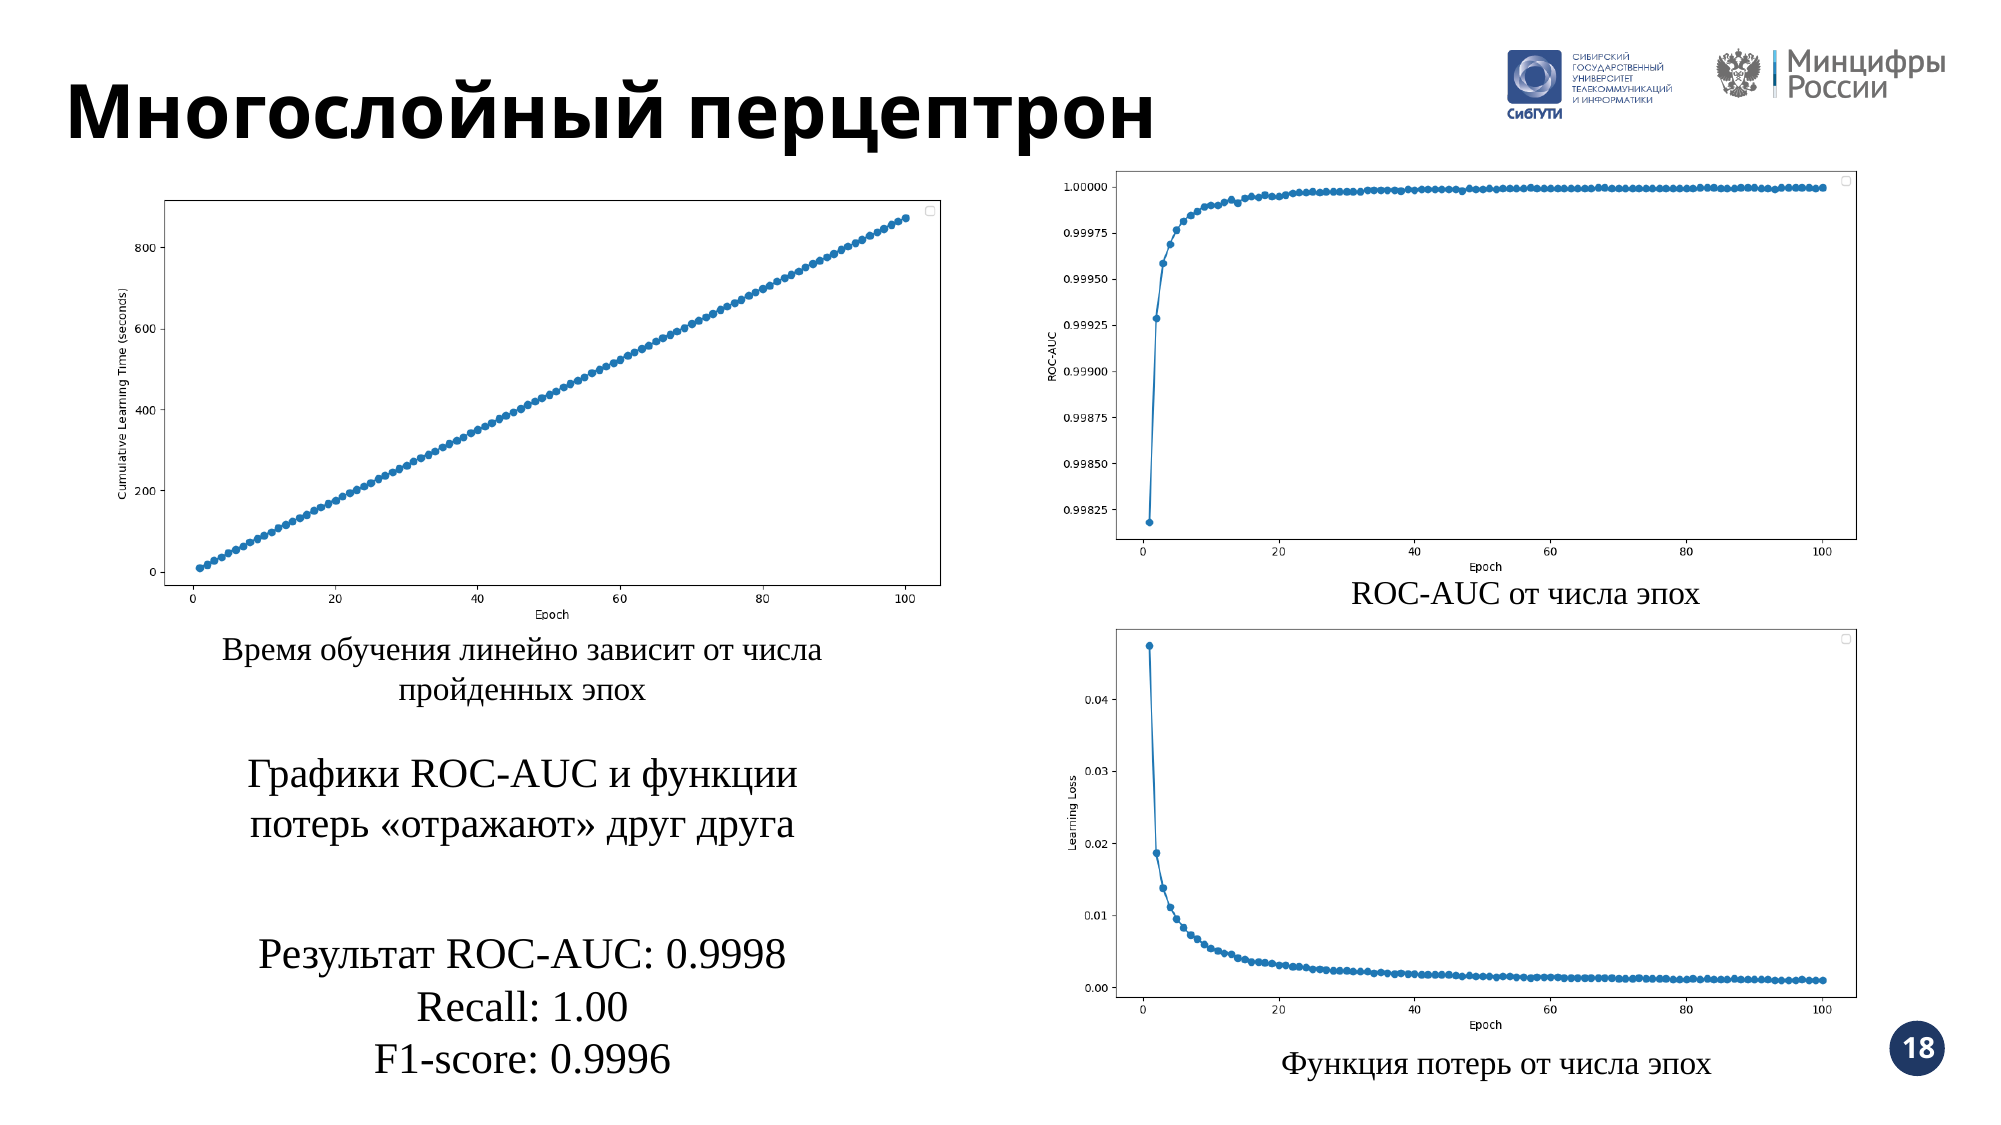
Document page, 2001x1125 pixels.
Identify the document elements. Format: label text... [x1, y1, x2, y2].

text_box Время обучения линейно зависит от числа пройденных эпох [118, 621, 857, 739]
picture [1716, 48, 1945, 99]
picture [117, 186, 945, 621]
picture [1052, 620, 1861, 1034]
picture [1033, 162, 1861, 576]
picture [1495, 30, 1684, 140]
text_box Графики ROC-AUC и функции потерь «отражают» друг друга Результат ROC-AUC: 0.9998 Recall: 1.00 F1-score: 0.9996 [147, 738, 827, 1093]
title Многослойный перцептрон [49, 51, 1461, 178]
text_box ROC-AUC от числа эпох [1210, 576, 1772, 620]
text_box Функция потерь от числа эпох [1151, 1034, 1772, 1093]
text_box 18 [1871, 1021, 1967, 1072]
